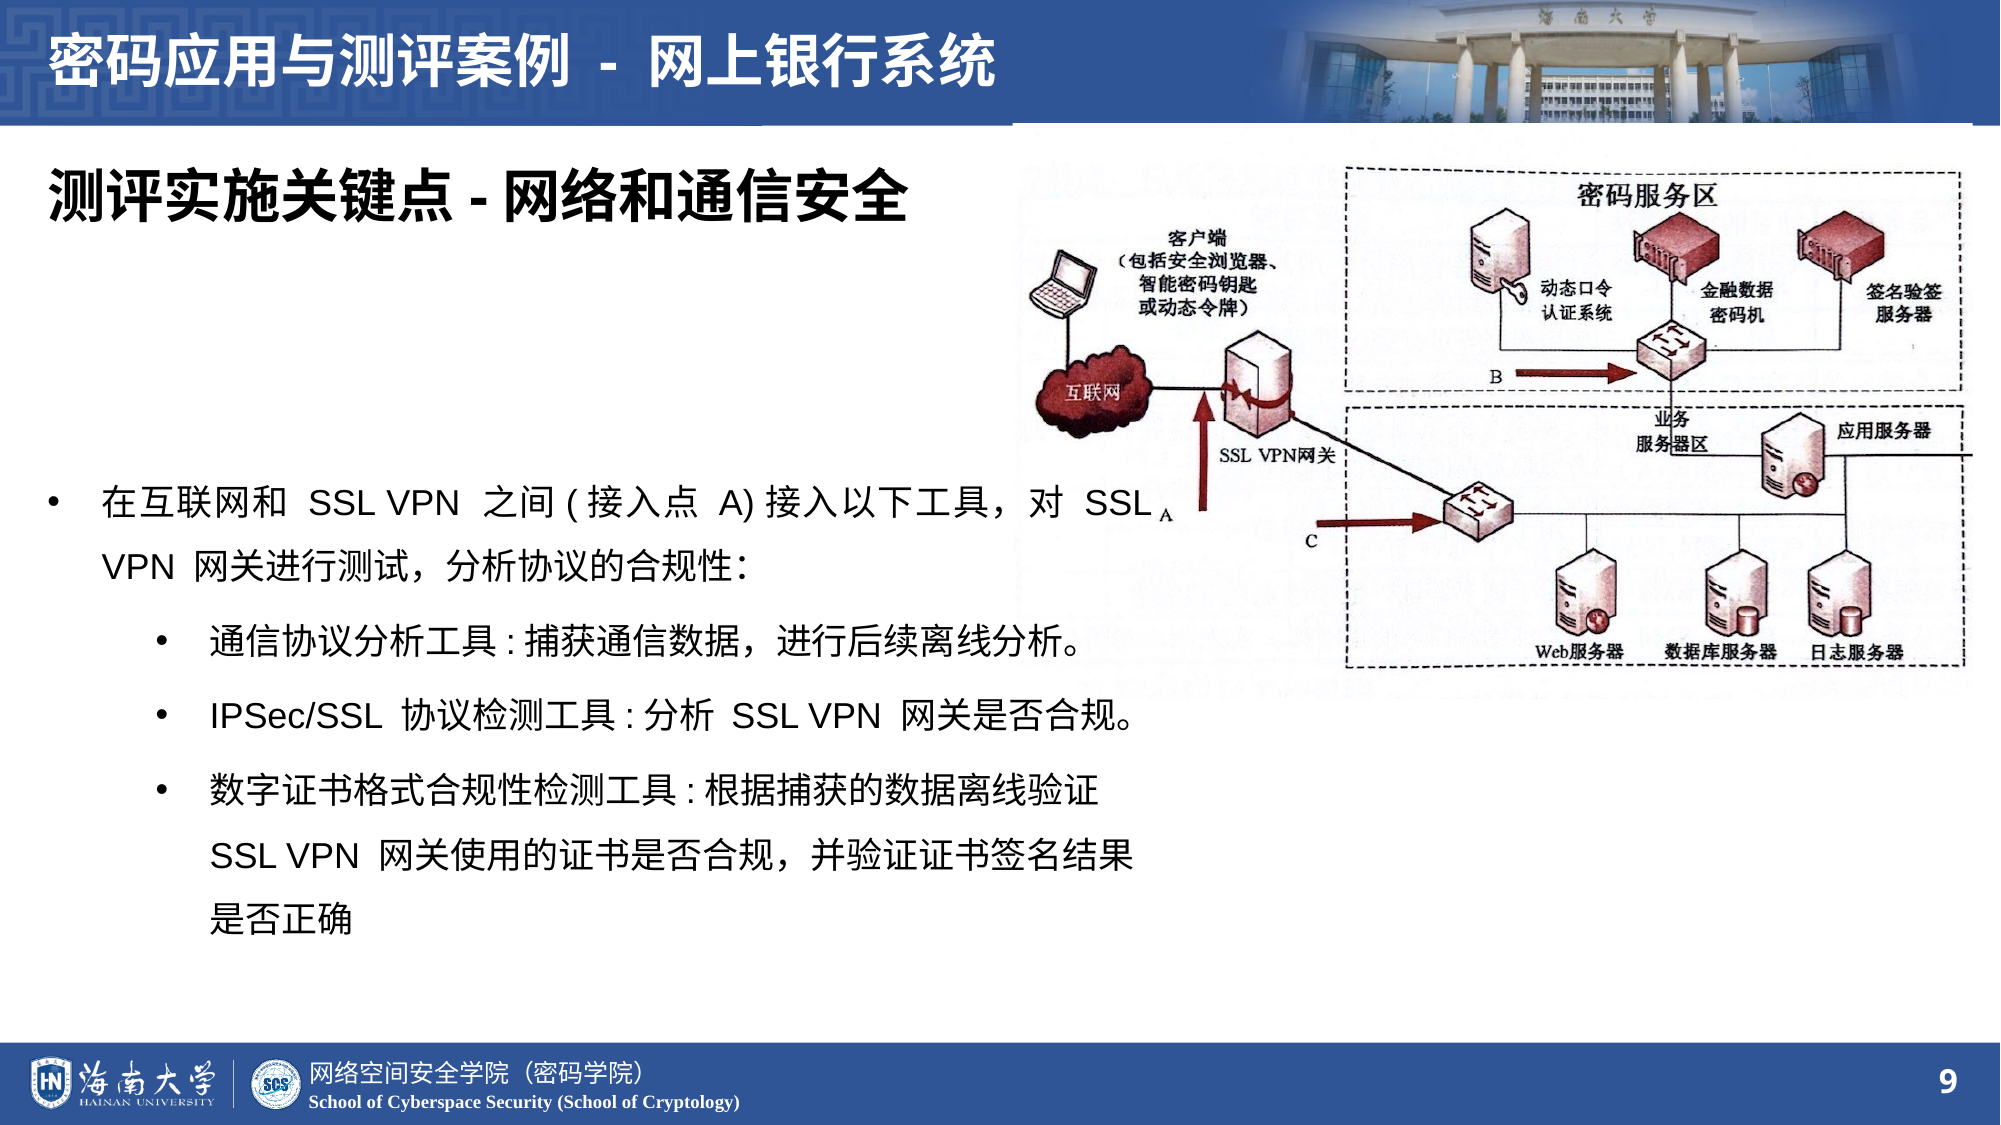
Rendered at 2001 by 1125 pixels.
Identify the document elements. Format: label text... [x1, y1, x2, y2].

picture [245, 1053, 306, 1114]
slide_number 9 [1522, 1053, 1973, 1114]
list 在互联网和 SSL VPN 之间(接入点 A)接入以下工具，对 SSL VPN 网关进行测试，分析协议的合规性： 通信协议分析工具:捕获通信数据，进行后续离线分析。 IPSec/SSL 协议检测工具:分析 SSL VPN 网关是否合规。 数字证书格式合规性检测工具:根据捕获的数据离线验证 SSL VPN 网关使用的证书是否合规，并验证证书签名结果是否正确 [32, 450, 1167, 997]
picture [1012, 0, 2000, 699]
list 测评实施关键点-网络和通信安全 [32, 151, 1012, 245]
list 密码应用与测评案例 - 网上银行系统 [32, 17, 1297, 109]
picture [27, 1054, 219, 1113]
